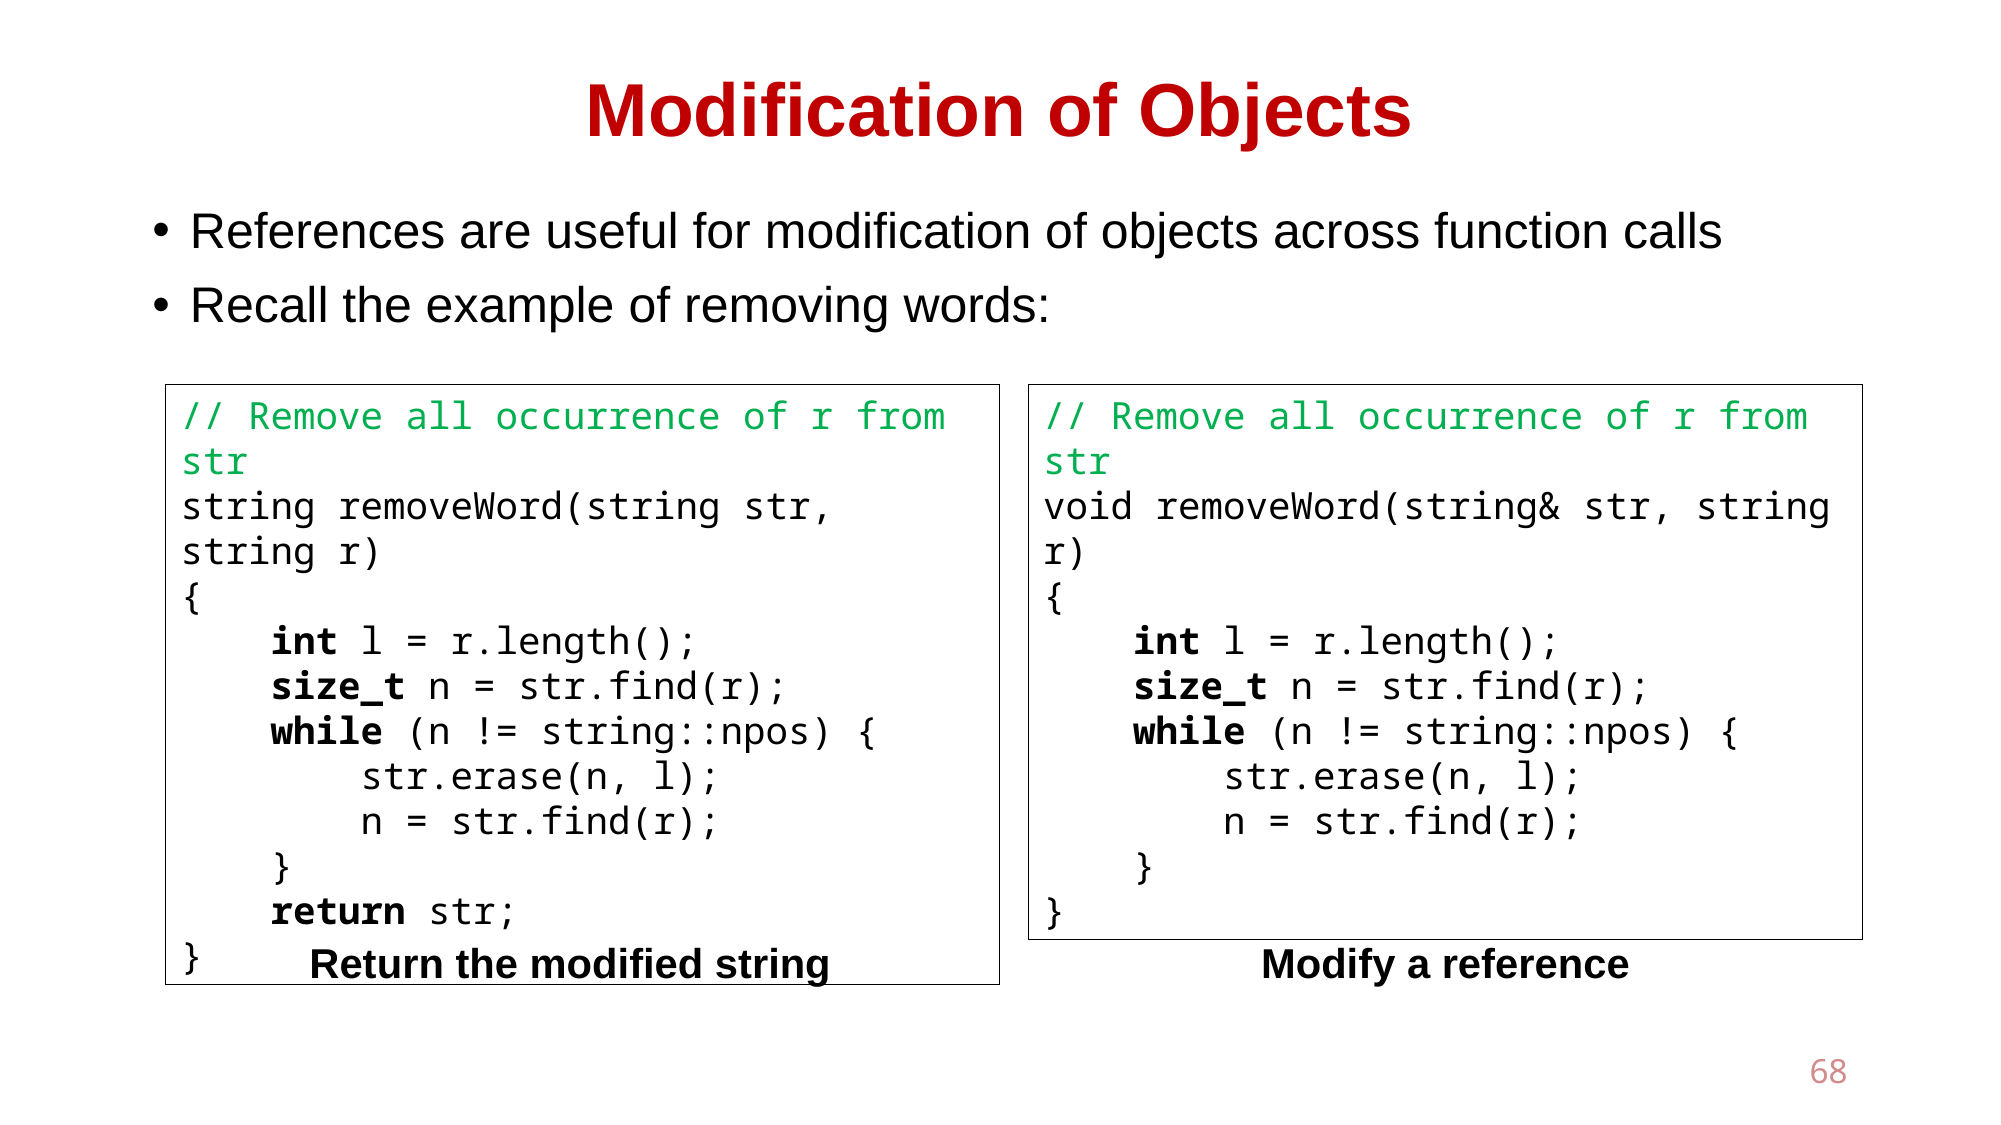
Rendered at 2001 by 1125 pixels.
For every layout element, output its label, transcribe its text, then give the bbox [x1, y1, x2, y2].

text_box Modify a reference [1153, 929, 1738, 995]
text_box Return the modified string [278, 929, 863, 995]
slide_number 68 [1412, 1042, 1863, 1103]
list References are useful for modification of objects across function calls Recall the example of removing words: [137, 197, 1863, 1025]
title Modification of Objects [137, 59, 1863, 166]
text_box // Remove all occurrence of r from str string removeWord(string str, string r) { int l = r.length(); size_t n = str.find(r); while (n != string::npos) { str.erase(n, l); n = str.find(r); } return str; } [165, 384, 1000, 985]
text_box // Remove all occurrence of r from str void removeWord(string& str, string r) { int l = r.length(); size_t n = str.find(r); while (n != string::npos) { str.erase(n, l); n = str.find(r); } } [1028, 384, 1863, 940]
